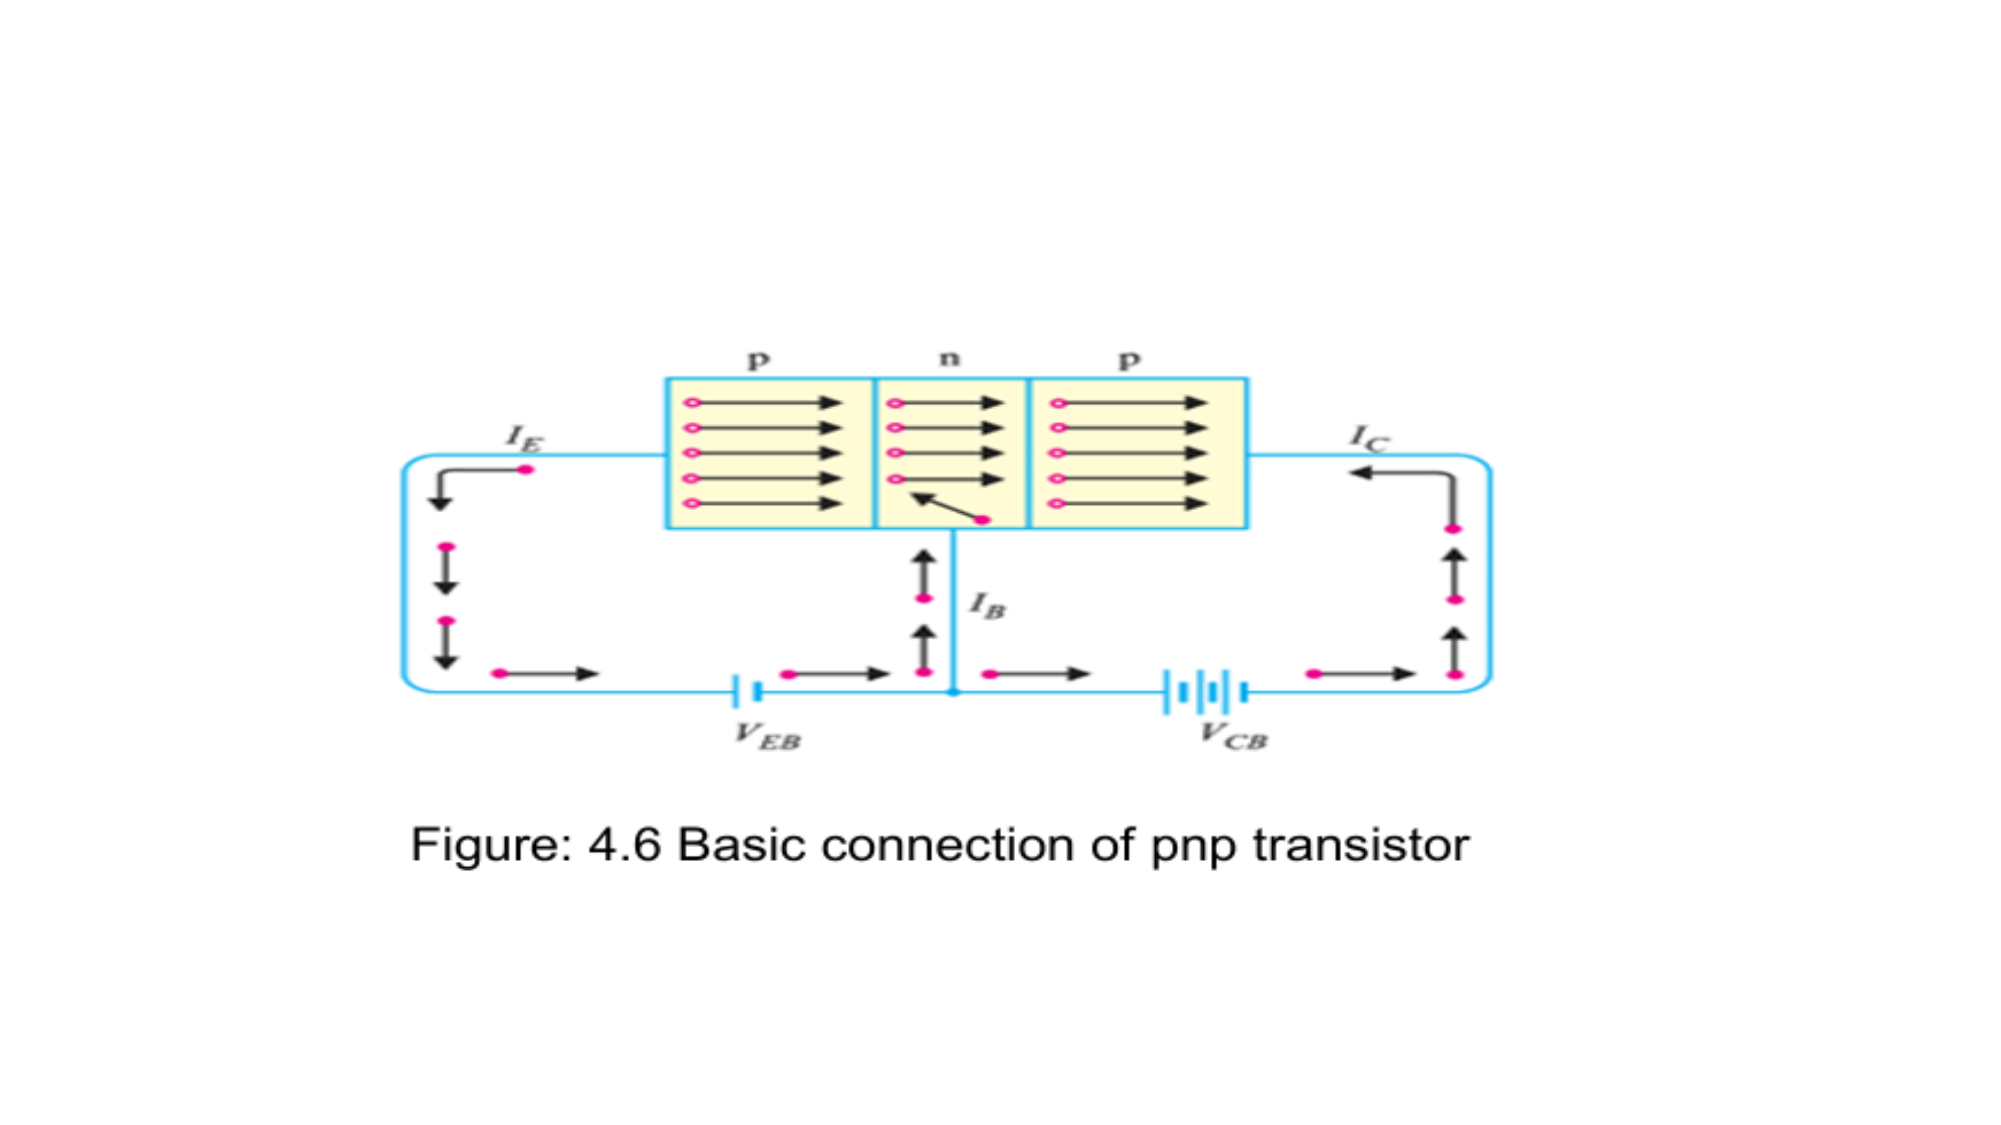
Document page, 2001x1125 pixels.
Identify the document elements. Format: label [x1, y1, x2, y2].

list [202, 290, 1775, 875]
